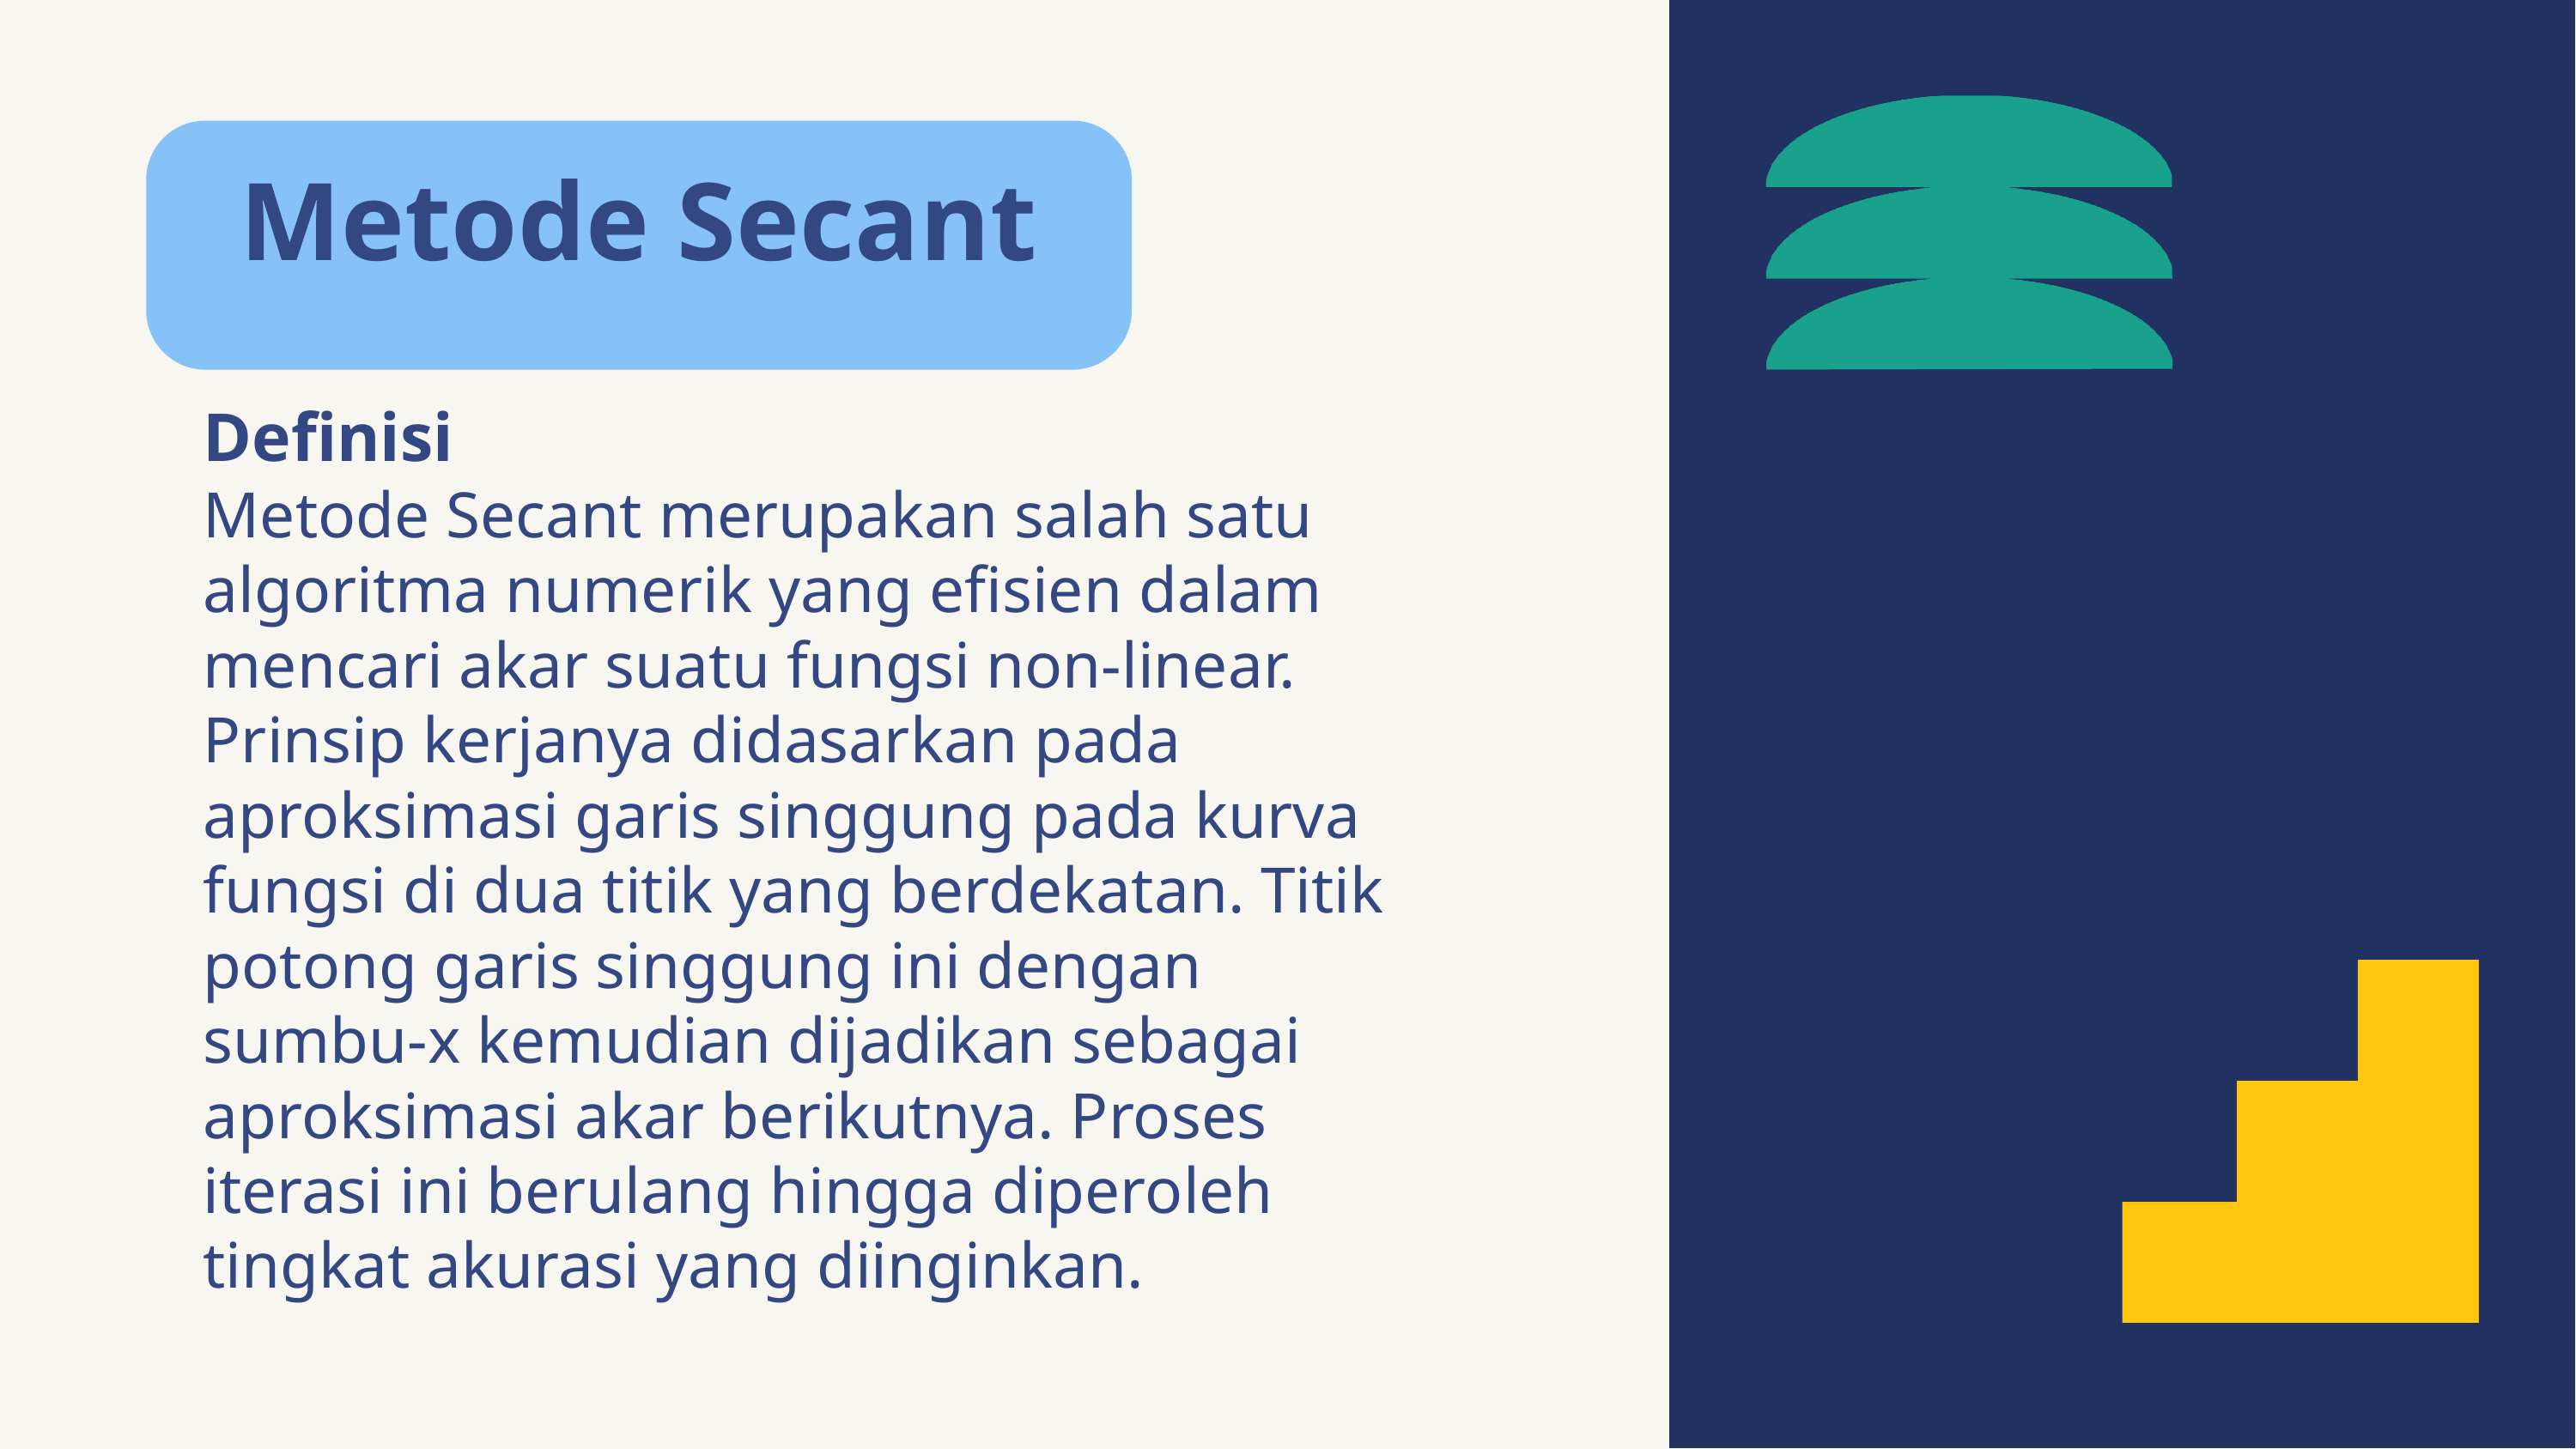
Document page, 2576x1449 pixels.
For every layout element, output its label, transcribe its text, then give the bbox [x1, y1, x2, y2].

text_box Definisi Metode Secant merupakan salah satu algoritma numerik yang efisien dalam mencari akar suatu fungsi non-linear. Prinsip kerjanya didasarkan pada aproksimasi garis singgung pada kurva fungsi di dua titik yang berdekatan. Titik potong garis singgung ini dengan sumbu-x kemudian dijadikan sebagai aproksimasi akar berikutnya. Proses iterasi ini berulang hingga diperoleh tingkat akurasi yang diinginkan. [203, 395, 1410, 1380]
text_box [1668, 0, 2576, 1449]
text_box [145, 120, 1133, 370]
